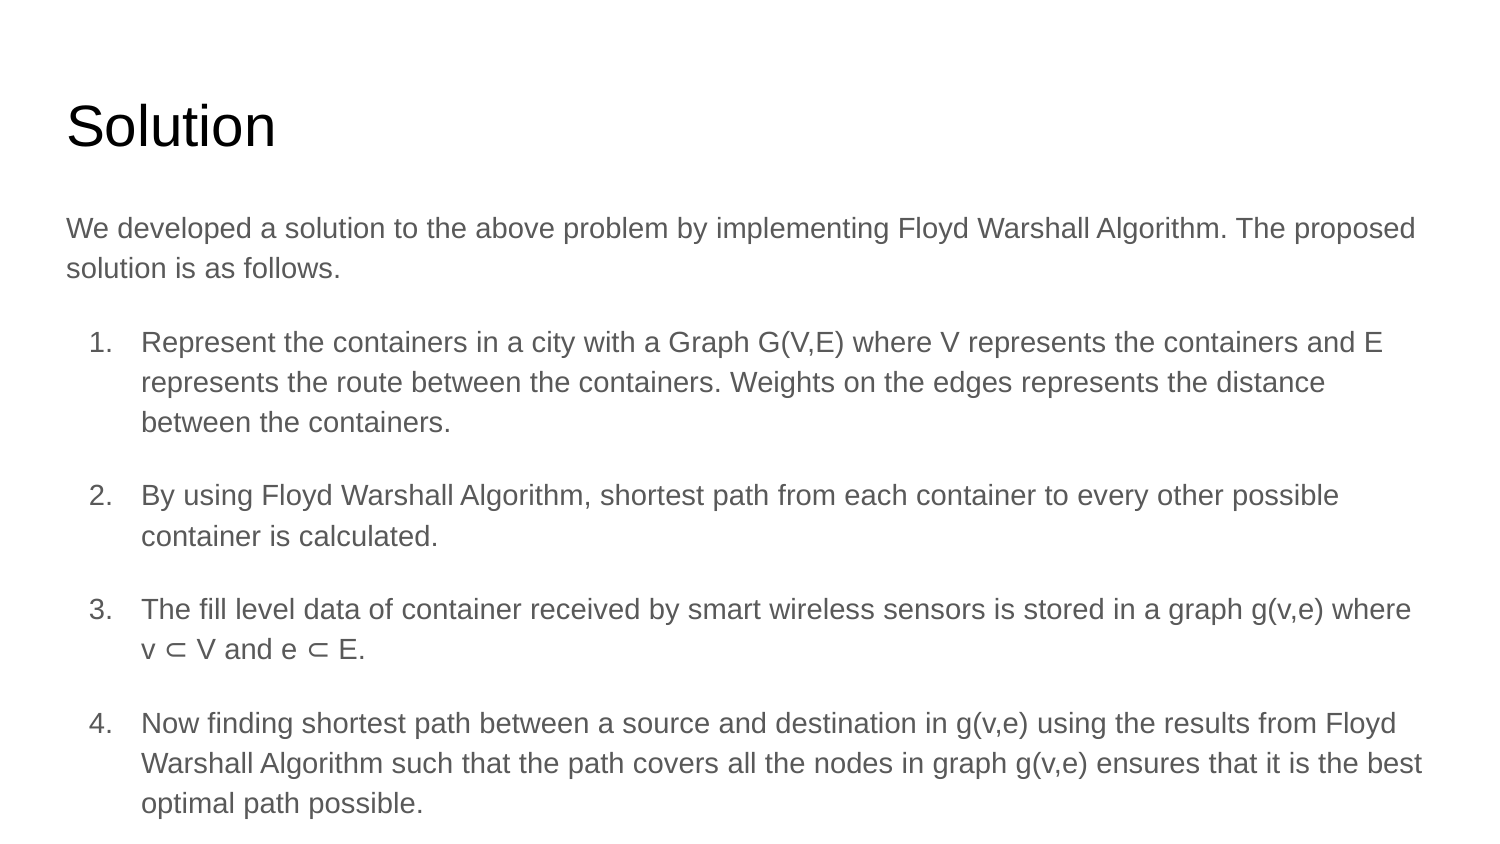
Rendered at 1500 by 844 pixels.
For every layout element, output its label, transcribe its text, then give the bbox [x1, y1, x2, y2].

list We developed a solution to the above problem by implementing Floyd Warshall Algorithm. The proposed solution is as follows. Represent the containers in a city with a Graph G(V,E) where V represents the containers and E represents the route between the containers. Weights on the edges represents the distance between the containers. By using Floyd Warshall Algorithm, shortest path from each container to every other possible container is calculated. The fill level data of container received by smart wireless sensors is stored in a graph g(v,e) where v ⊂ V and e ⊂ E. Now finding shortest path between a source and destination in g(v,e) using the results from Floyd Warshall Algorithm such that the path covers all the nodes in graph g(v,e) ensures that it is the best optimal path possible. [51, 189, 1449, 750]
title Solution [51, 72, 1449, 167]
